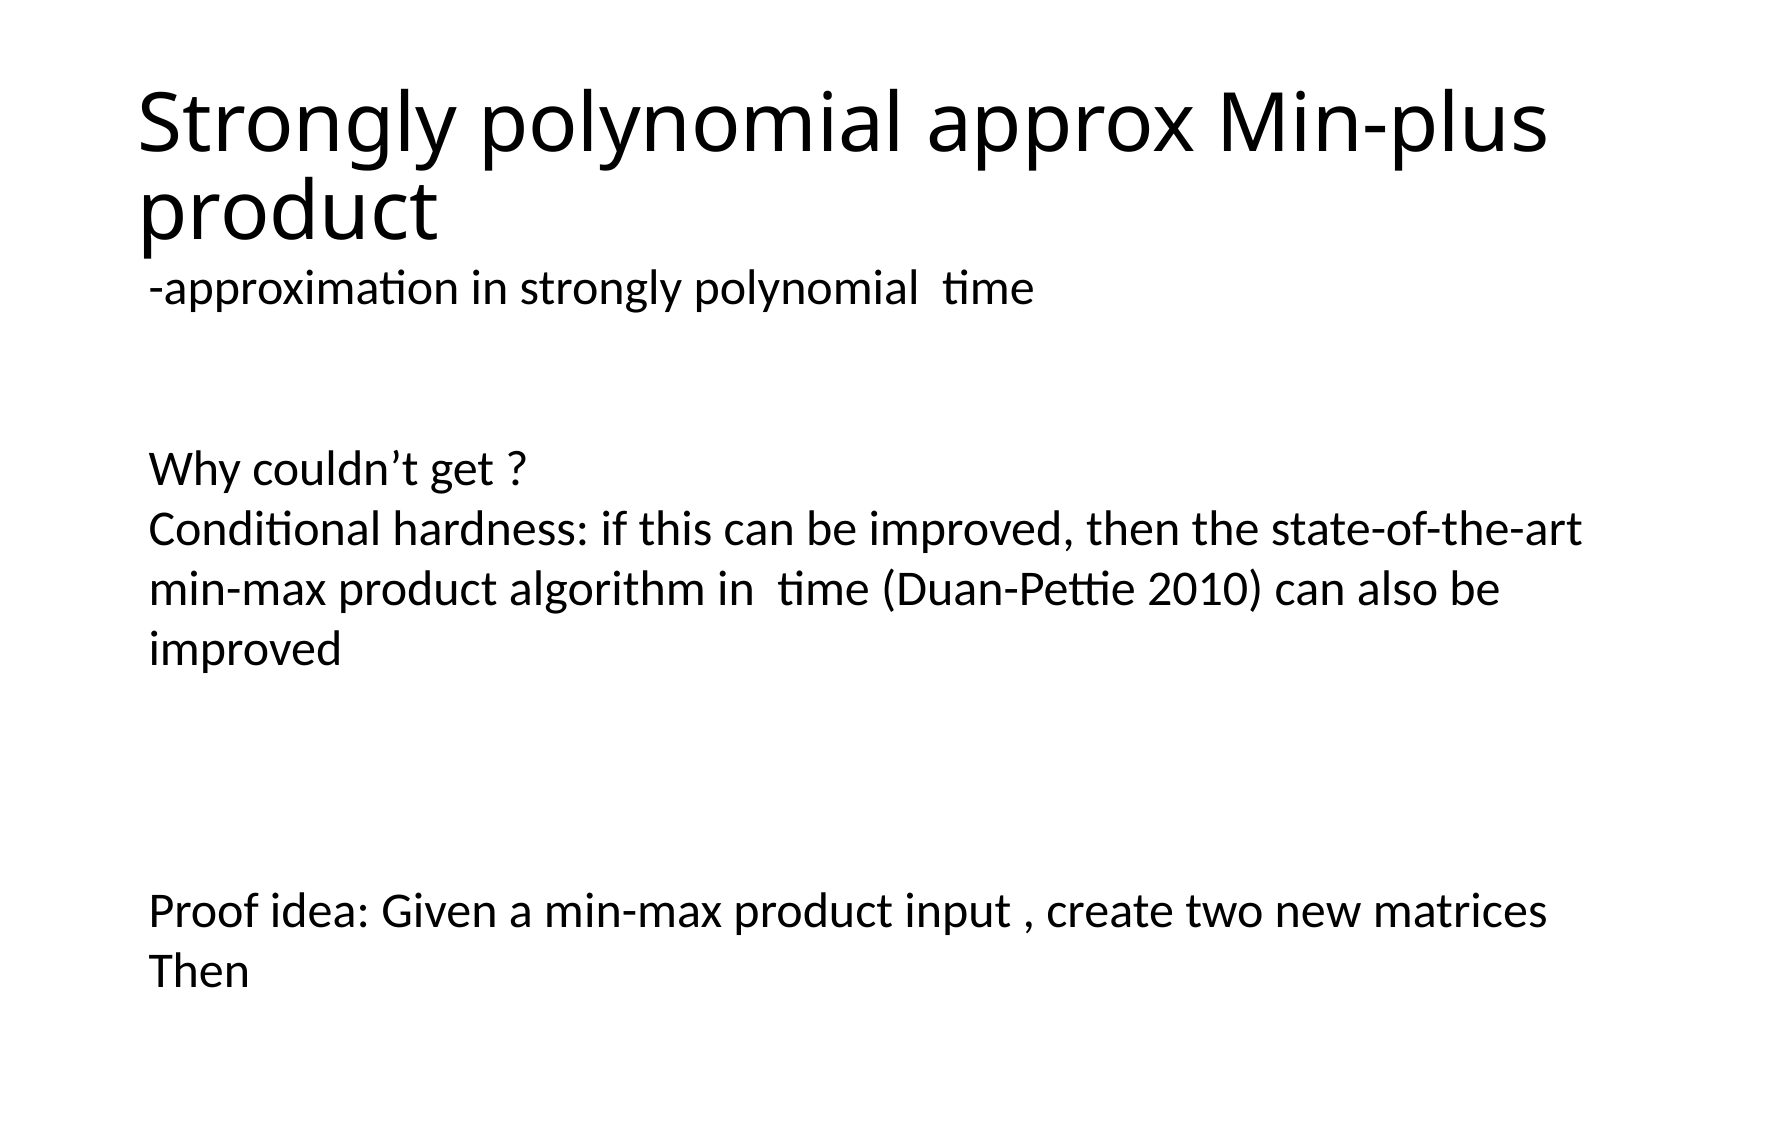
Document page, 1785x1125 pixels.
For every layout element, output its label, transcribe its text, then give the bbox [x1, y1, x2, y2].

title Strongly polynomial approx Min-plus product [122, 59, 1663, 278]
